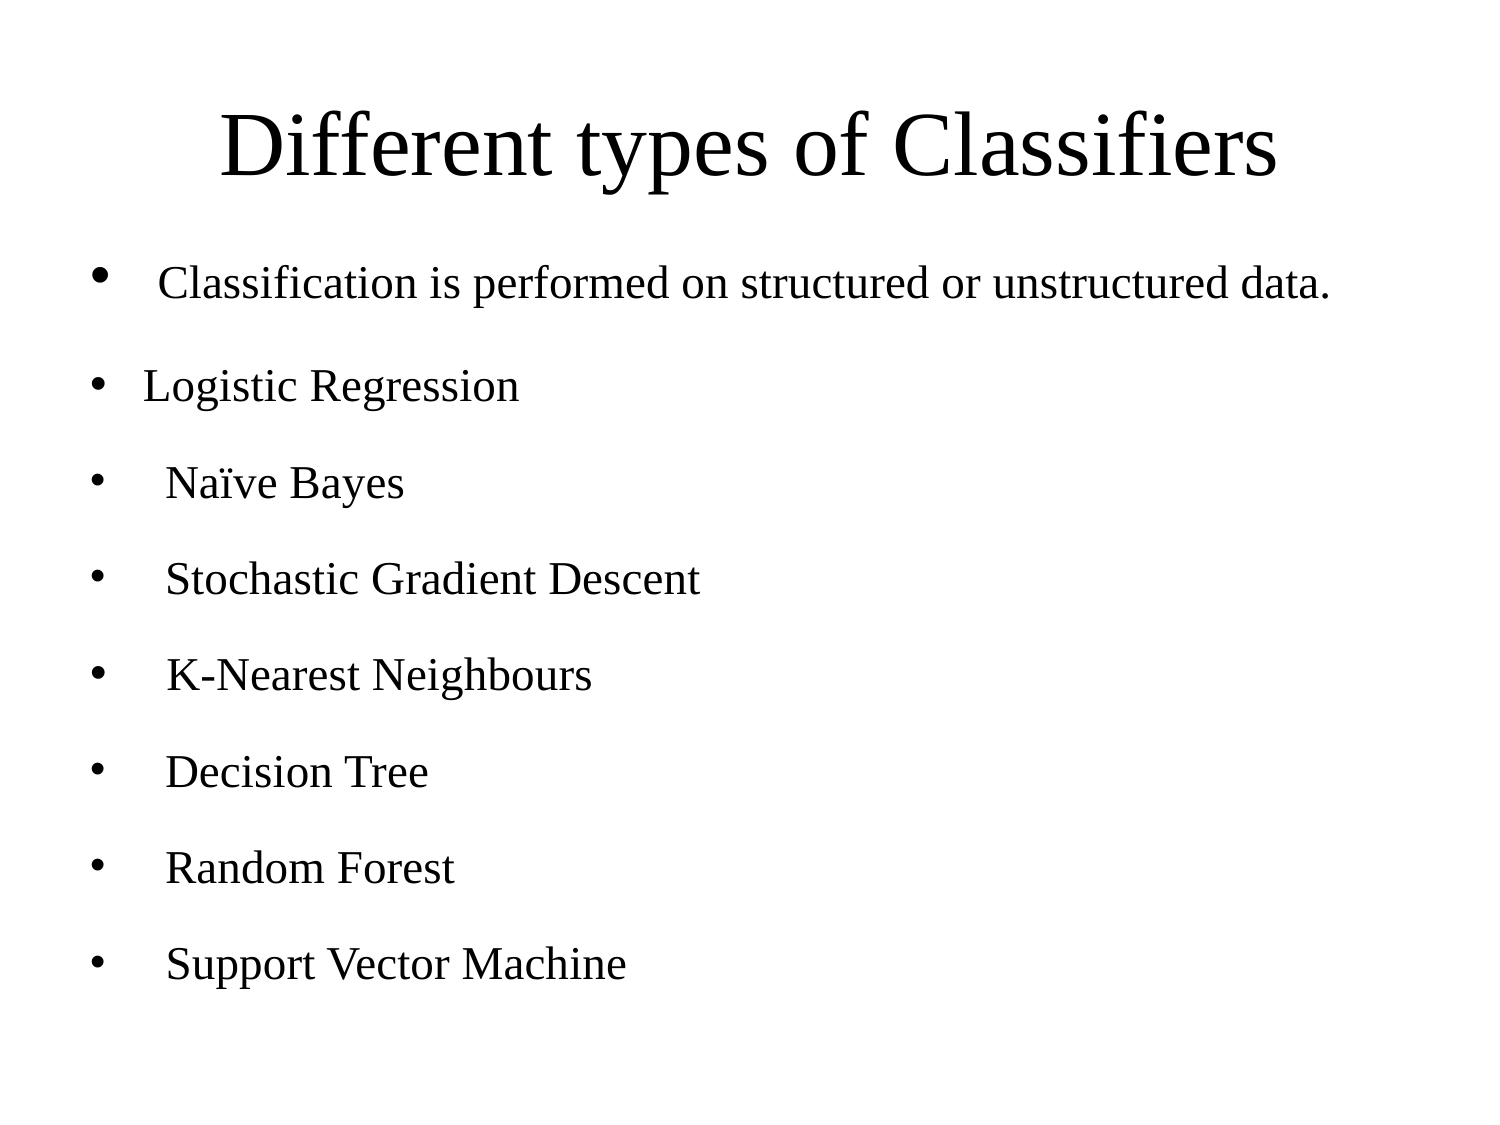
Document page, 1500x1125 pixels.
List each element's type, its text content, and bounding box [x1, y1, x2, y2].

title Different types of Classifiers [75, 45, 1425, 232]
list Classification is performed on structured or unstructured data. Logistic Regression Naïve Bayes Stochastic Gradient Descent K-Nearest Neighbours Decision Tree Random Forest Support Vector Machine [75, 232, 1425, 1005]
